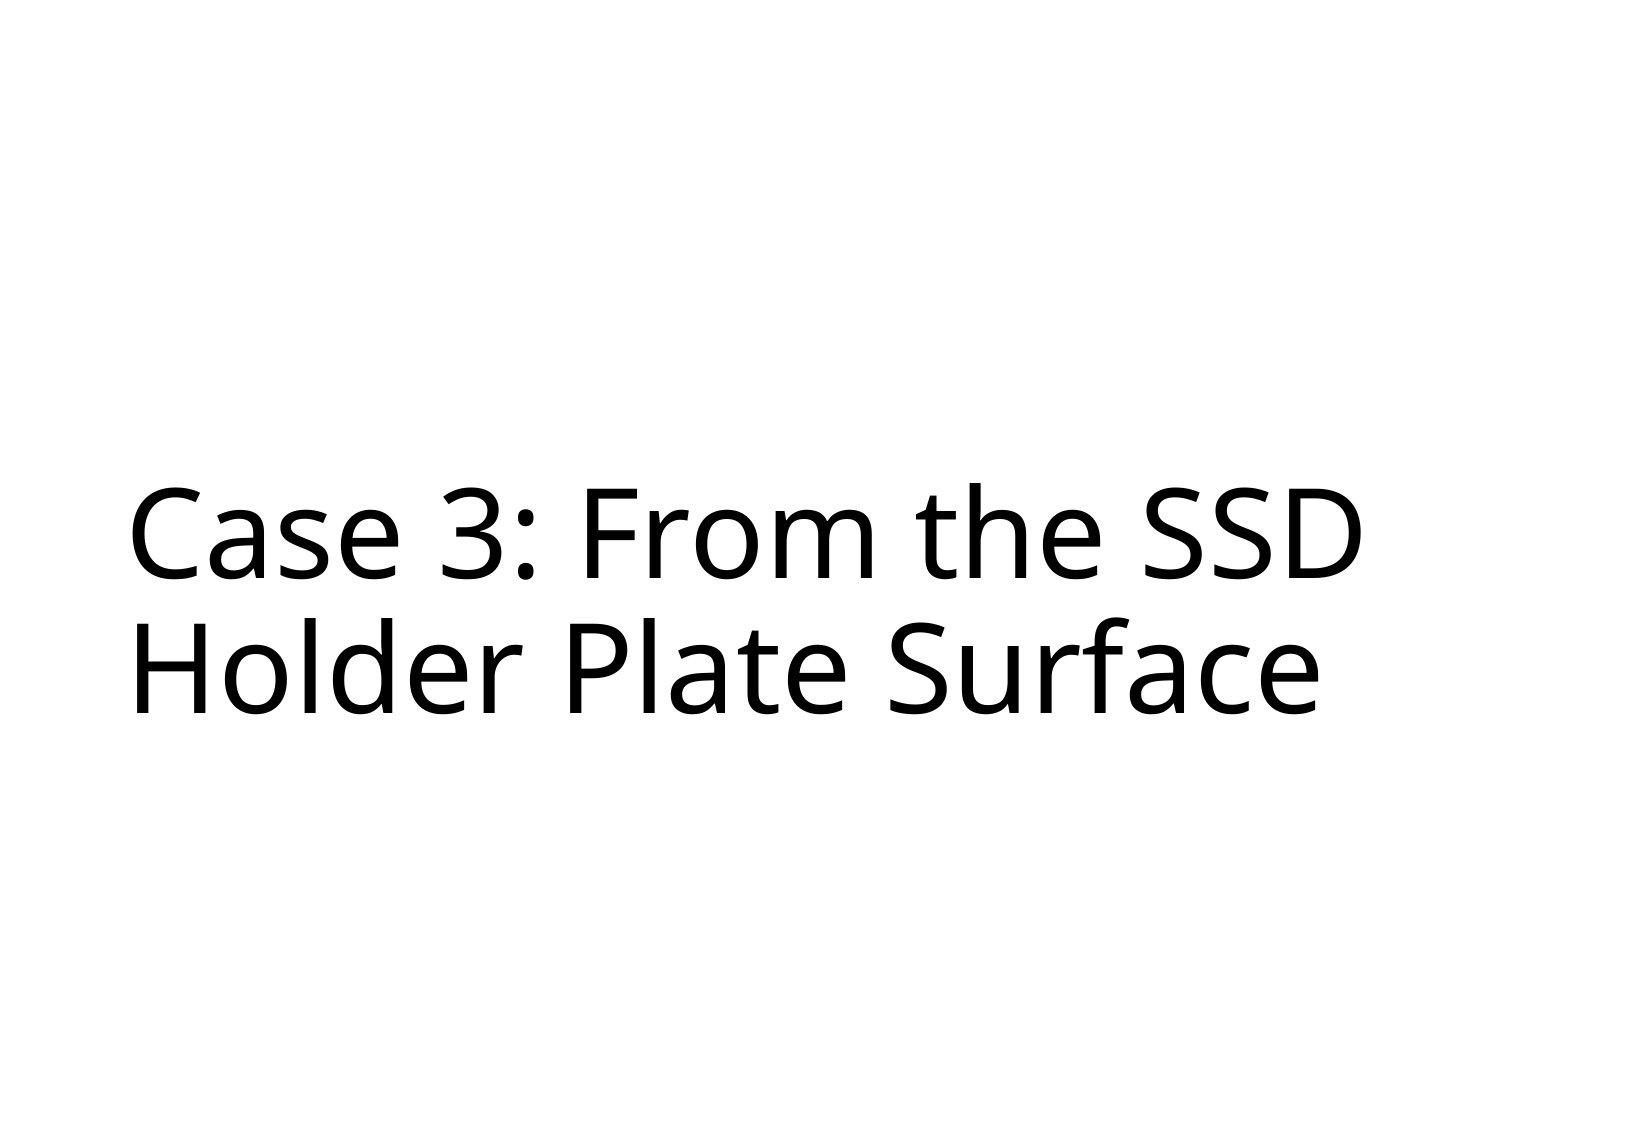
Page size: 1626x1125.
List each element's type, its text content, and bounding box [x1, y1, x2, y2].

title Case 3: From the SSD Holder Plate Surface [110, 280, 1513, 749]
